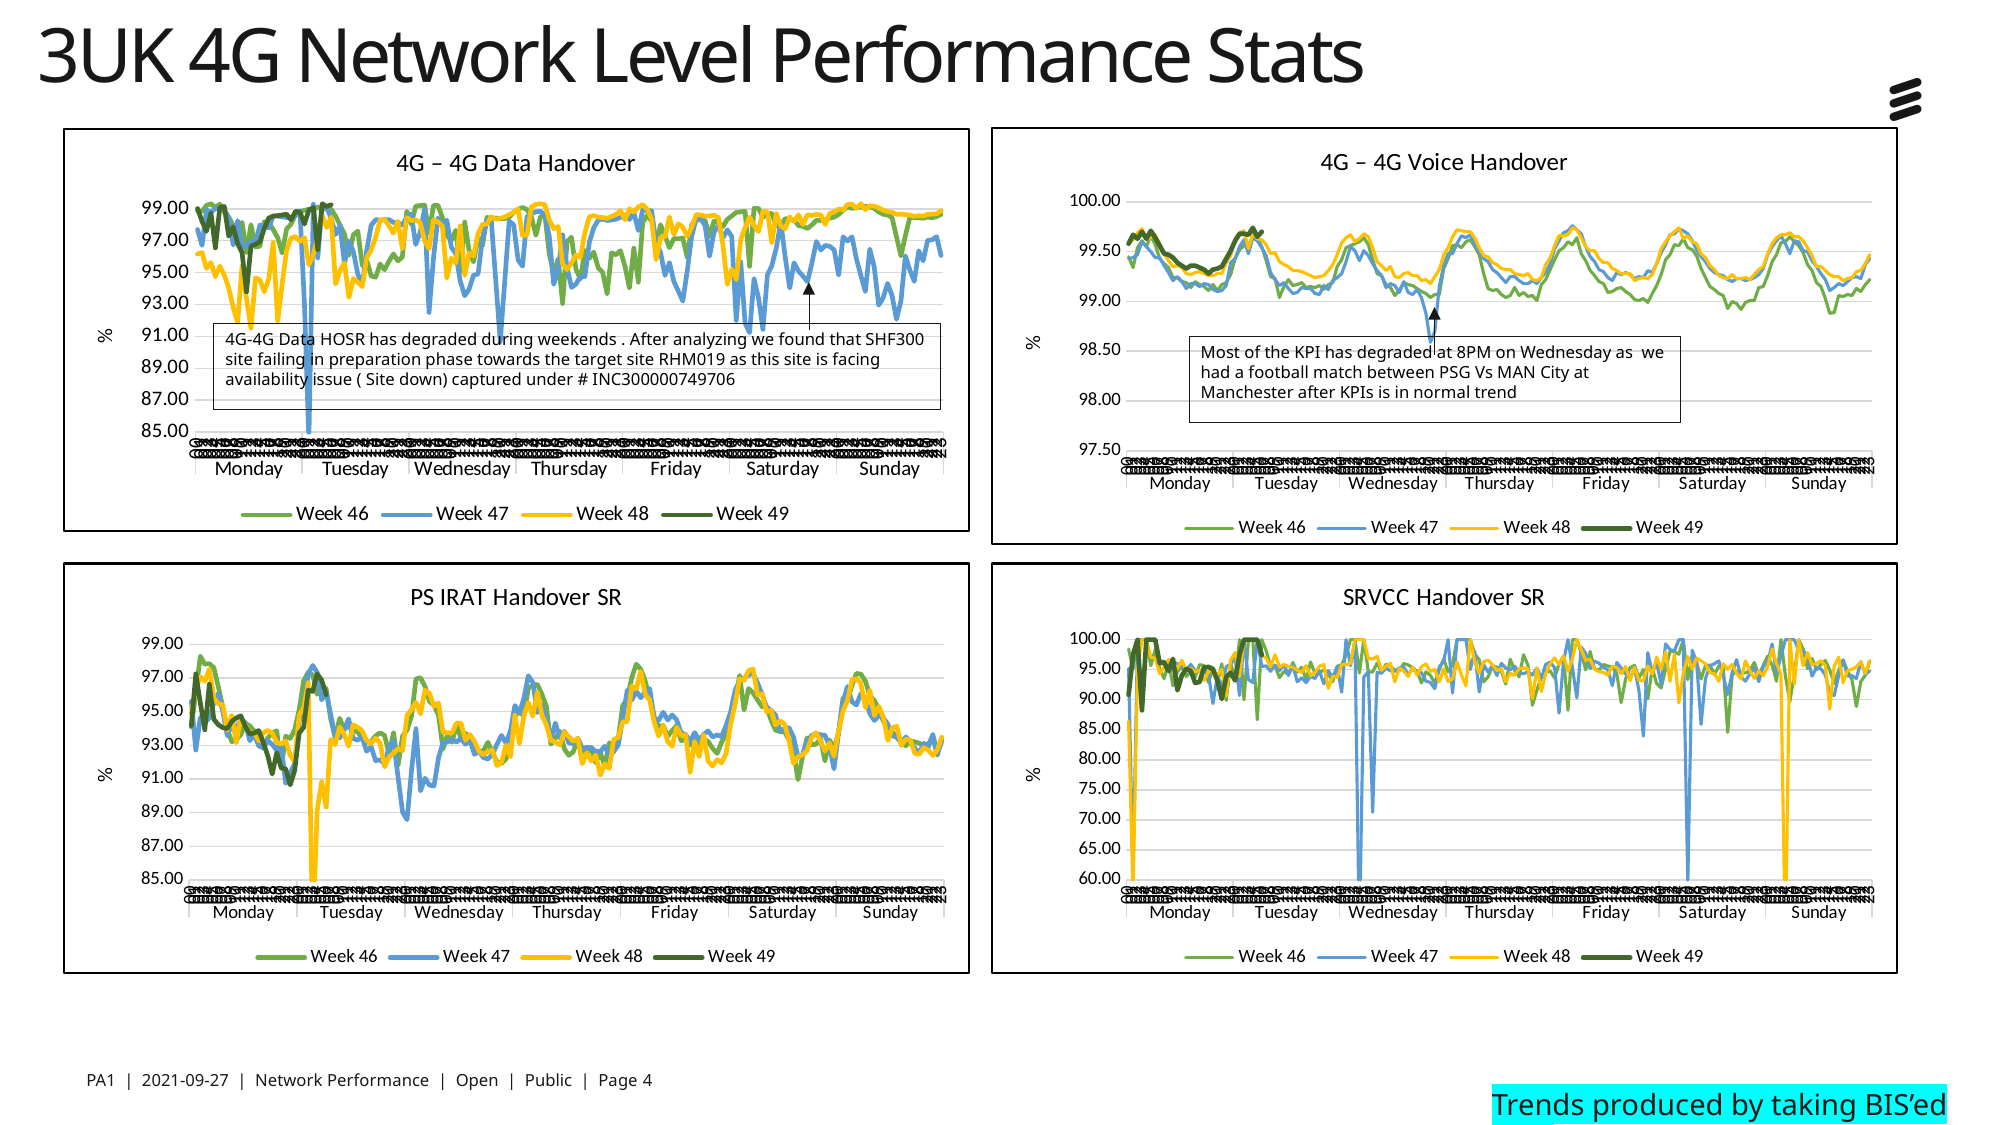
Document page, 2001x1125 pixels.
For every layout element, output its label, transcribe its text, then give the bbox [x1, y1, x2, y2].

chart [62, 127, 971, 533]
chart [990, 562, 1899, 975]
picture [1905, 78, 1927, 121]
title 3UK 4G Network Level Performance Stats [25, 15, 1905, 129]
chart [62, 562, 971, 975]
text_box Trends produced by taking BIS’ed sites [1480, 1080, 2000, 1125]
chart [990, 126, 1899, 546]
